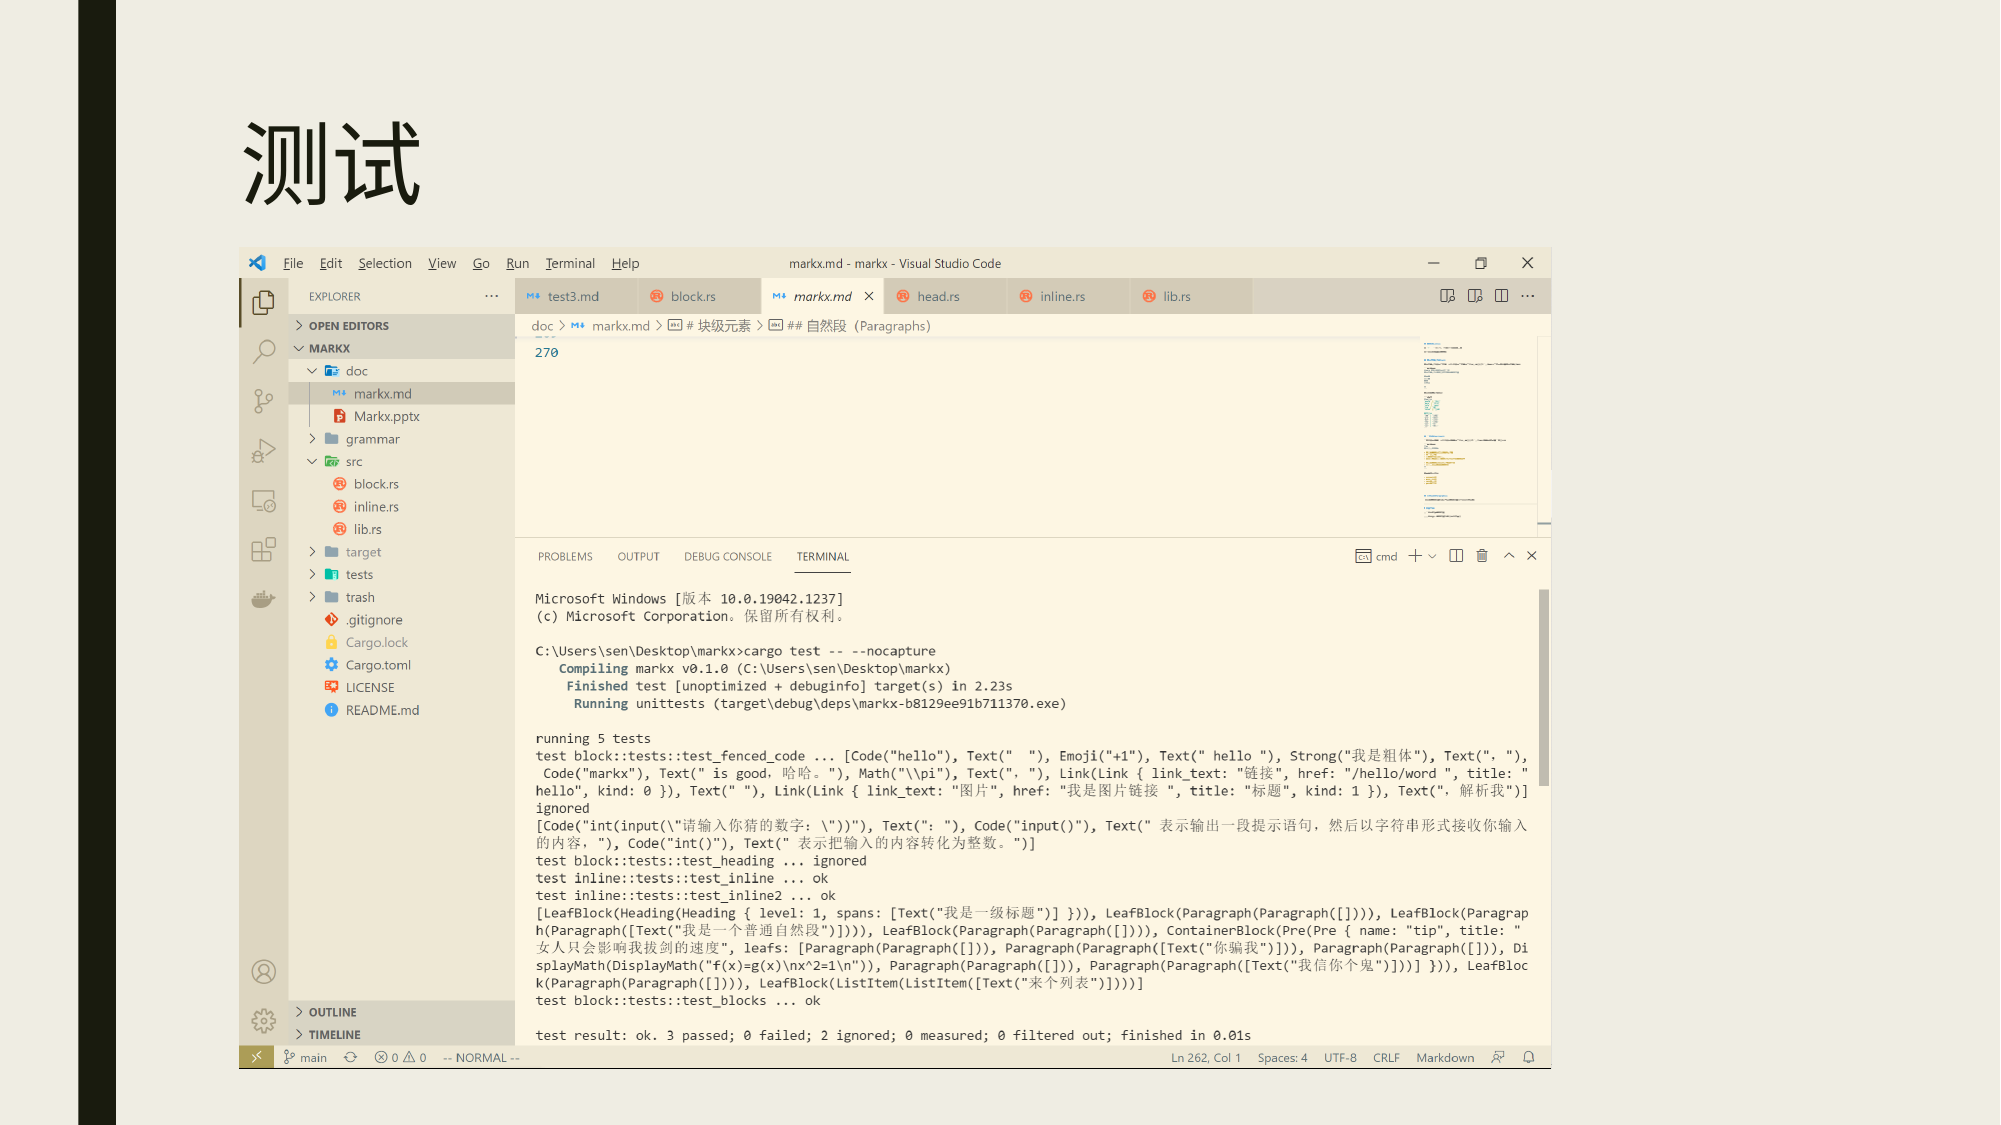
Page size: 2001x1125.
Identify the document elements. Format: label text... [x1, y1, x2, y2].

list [239, 247, 1552, 1069]
title 测试 [225, 112, 1800, 357]
